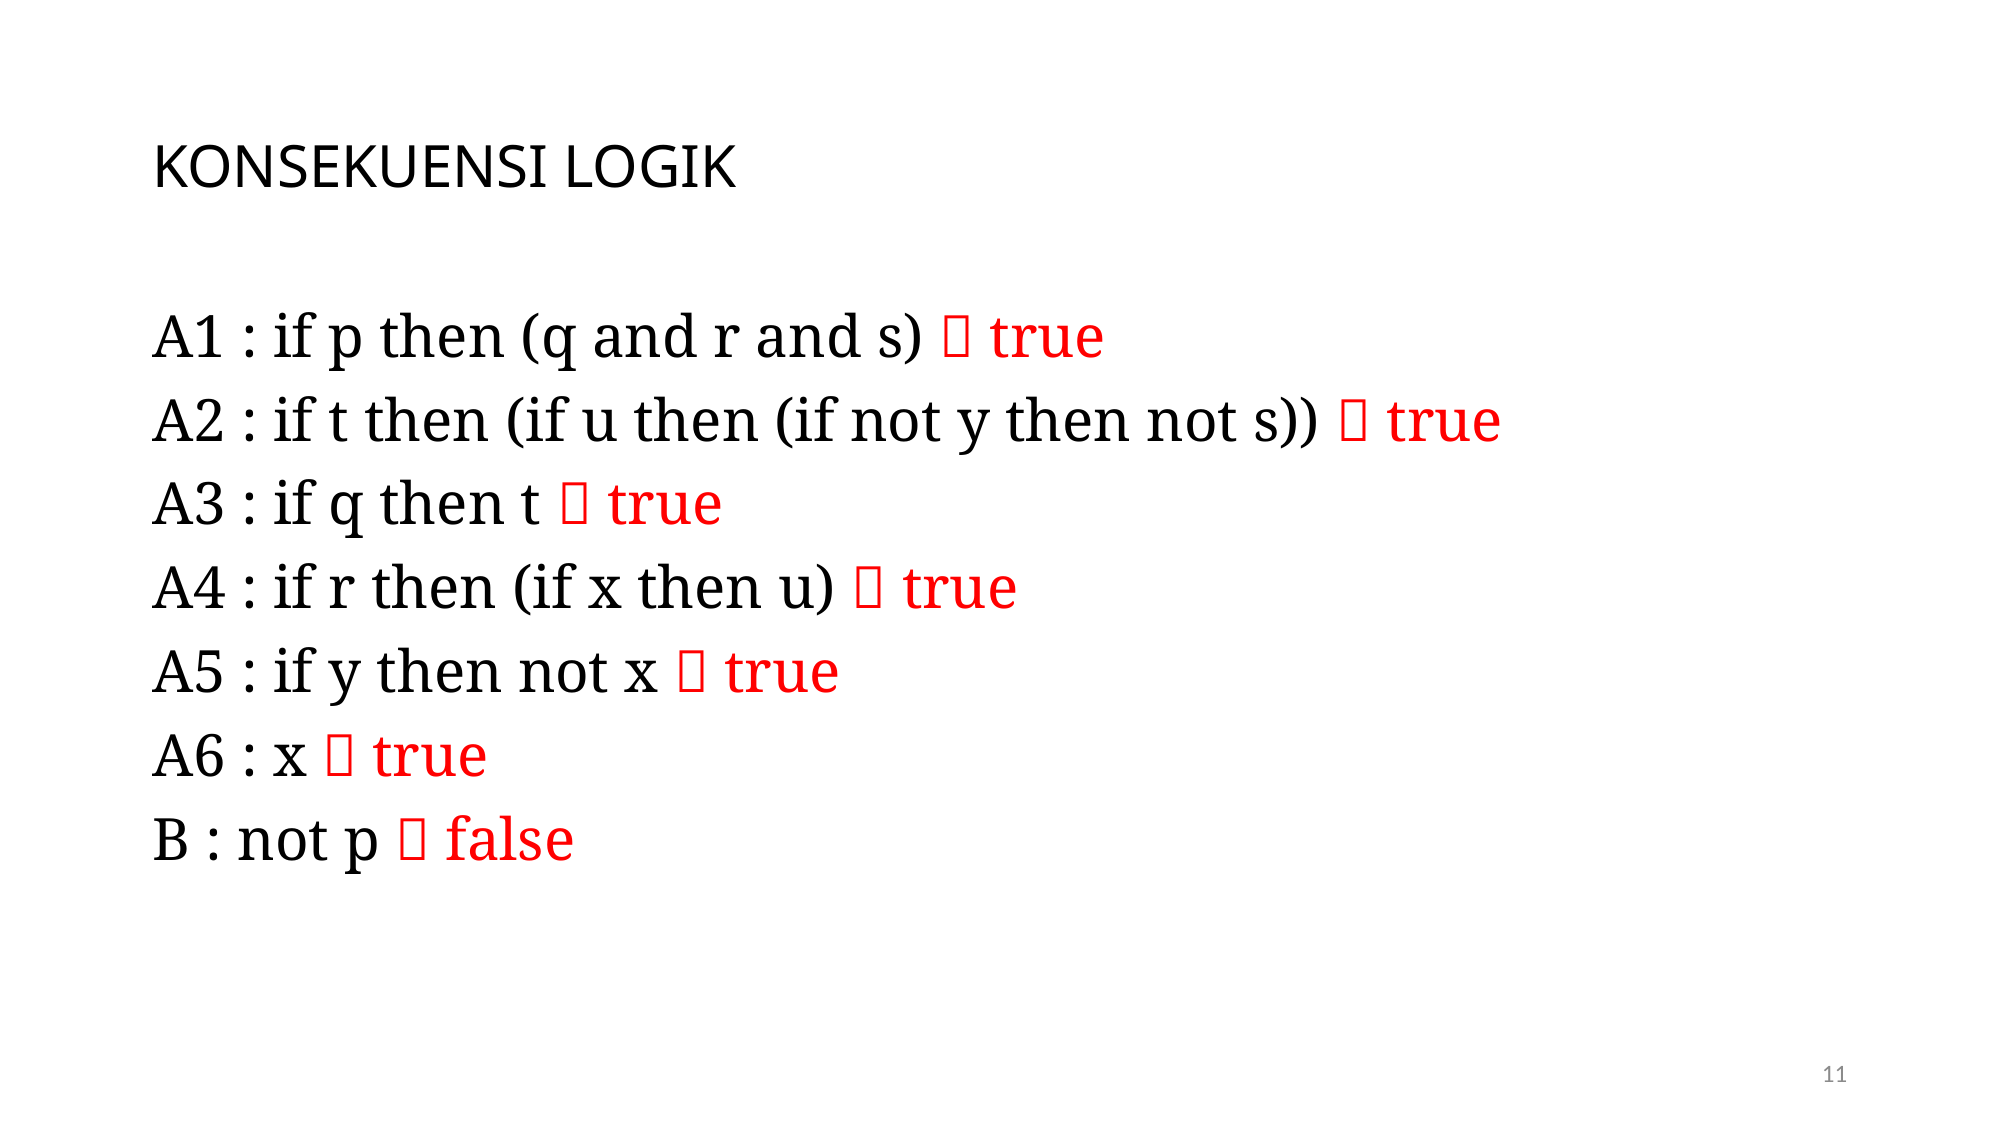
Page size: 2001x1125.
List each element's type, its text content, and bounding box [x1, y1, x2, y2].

slide_number 11 [1412, 1042, 1863, 1103]
title KONSEKUENSI LOGIK [137, 59, 1863, 278]
list A1 : if p then (q and r and s)  true A2 : if t then (if u then (if not y then not s))  true A3 : if q then t  true A4 : if r then (if x then u)  true A5 : if y then not x  true A6 : x  true B : not p  false [137, 299, 1863, 1014]
